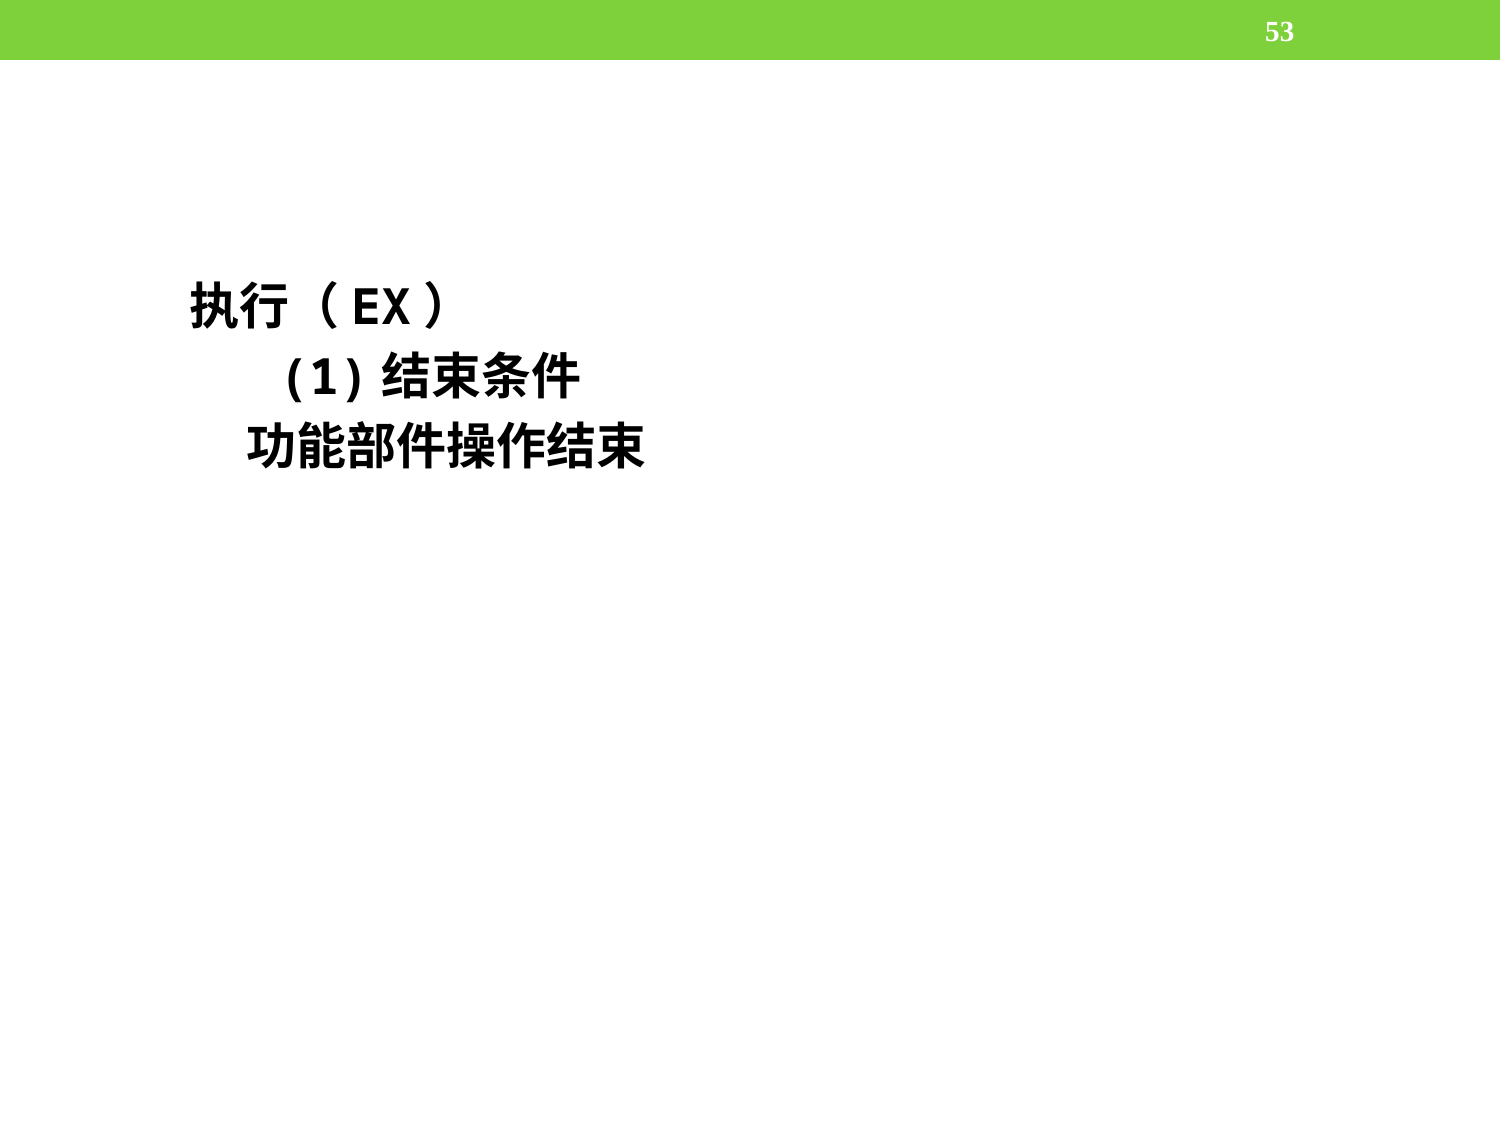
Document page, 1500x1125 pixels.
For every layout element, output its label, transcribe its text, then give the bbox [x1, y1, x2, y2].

slide_number 53 [1250, 3, 1425, 57]
text_box 执行（EX） (1)结束条件 功能部件操作结束 [174, 267, 1406, 504]
